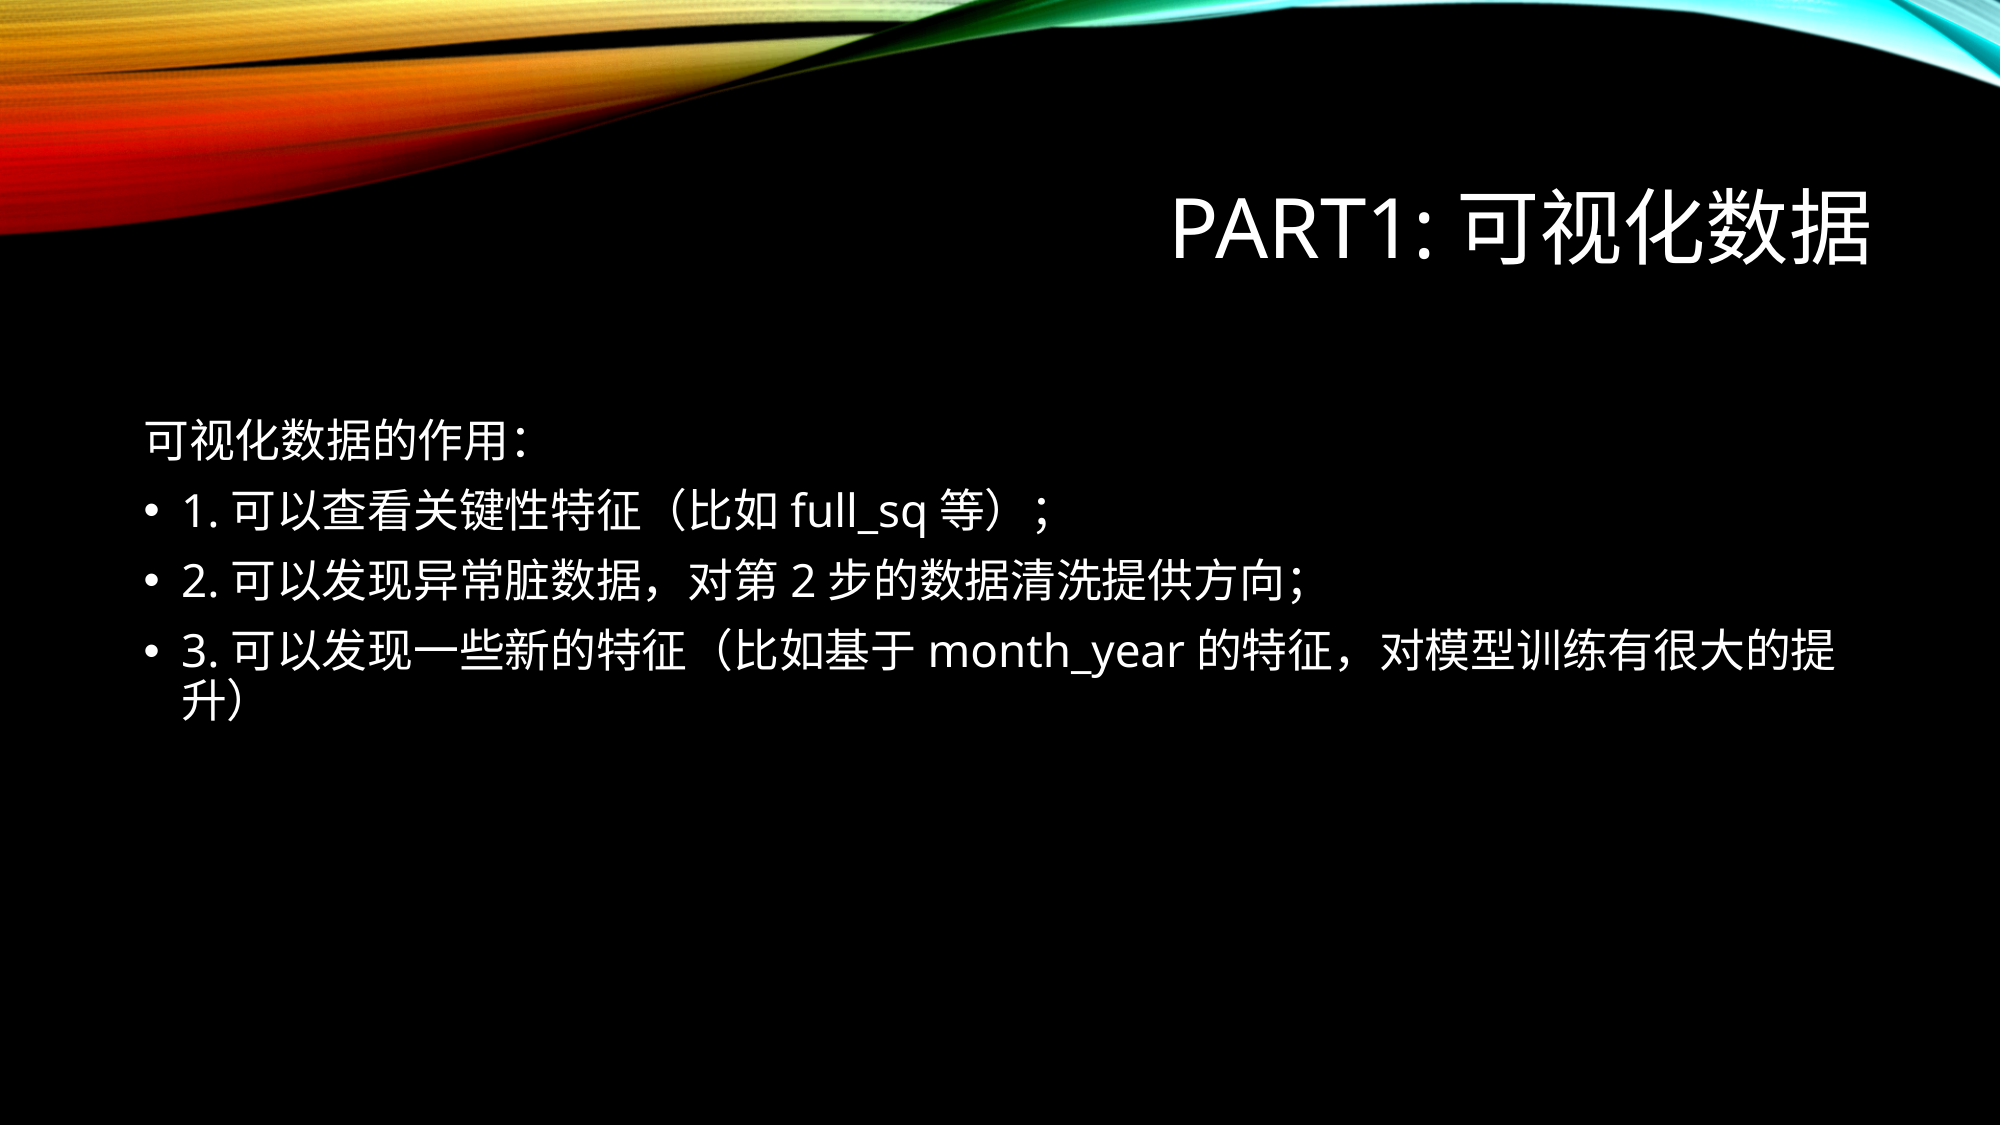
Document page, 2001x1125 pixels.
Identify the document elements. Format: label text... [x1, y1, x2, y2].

picture [0, 0, 2000, 237]
list 可视化数据的作用： 1.可以查看关键性特征（比如full_sq等）； 2.可以发现异常脏数据，对第2步的数据清洗提供方向； 3.可以发现一些新的特征（比如基于month_year的特征，对模型训练有很大的提升） [128, 410, 1904, 778]
title PART1:可视化数据 [474, 125, 1888, 338]
